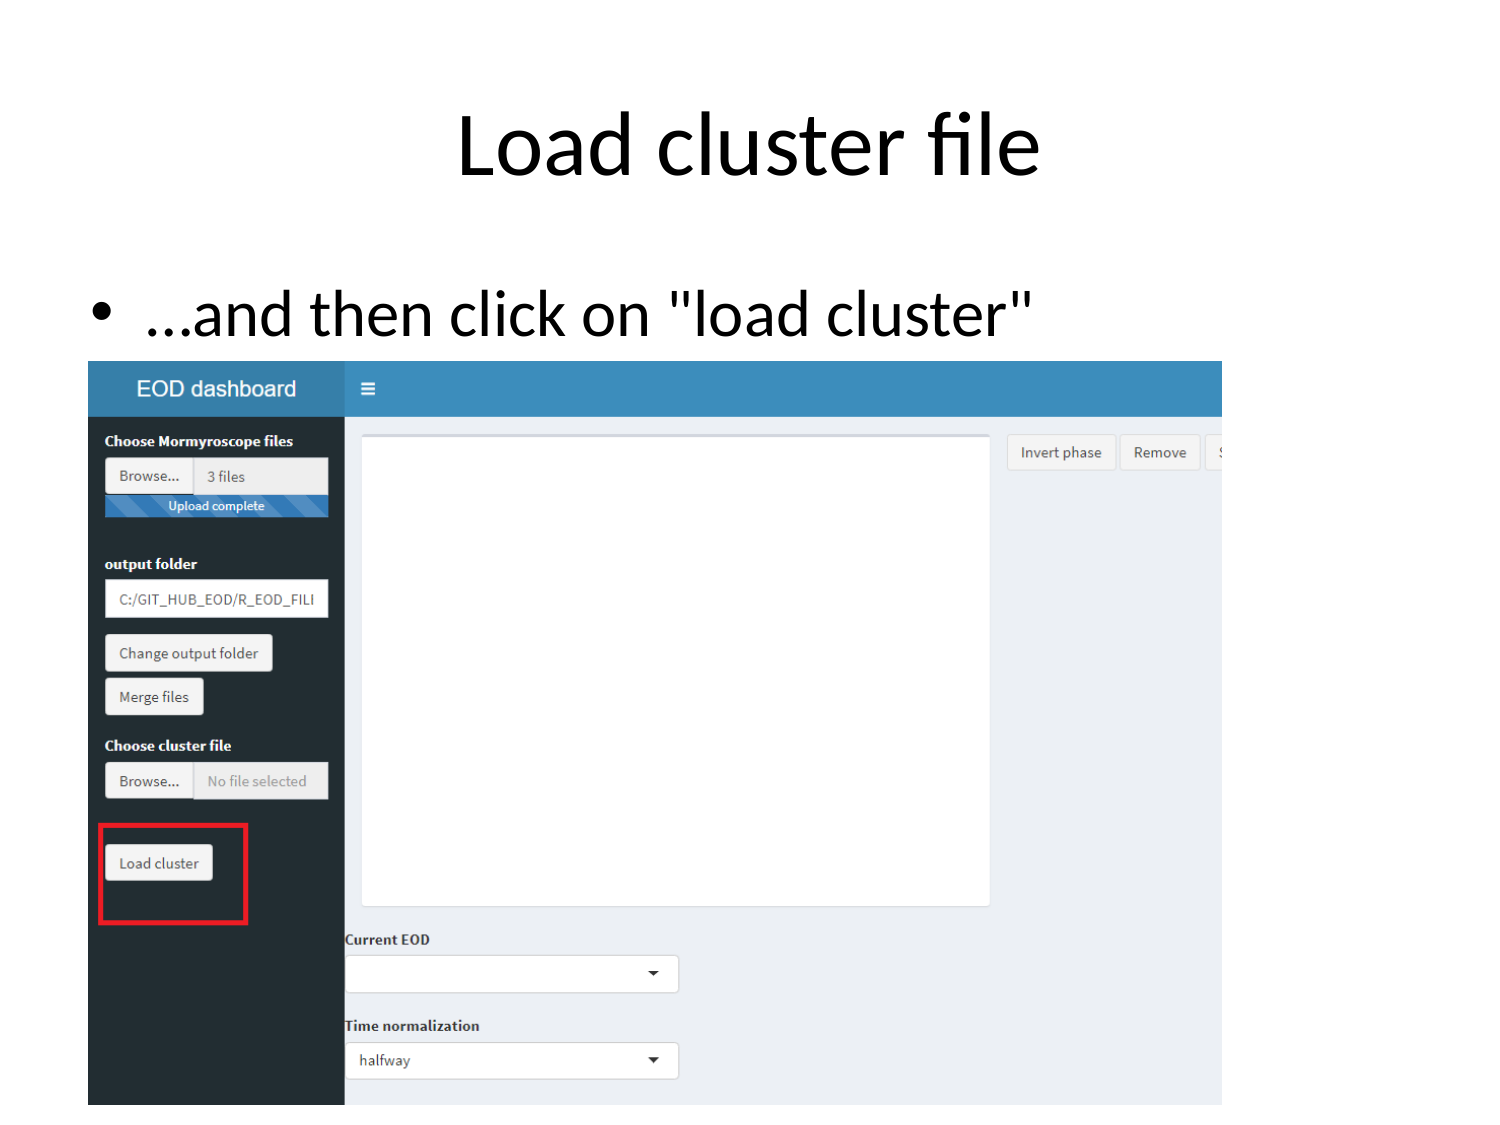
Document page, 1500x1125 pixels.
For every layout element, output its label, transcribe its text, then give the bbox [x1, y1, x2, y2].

picture [88, 361, 1222, 1105]
title Load cluster file [75, 45, 1425, 233]
list …and then click on "load cluster" [75, 262, 1425, 1005]
